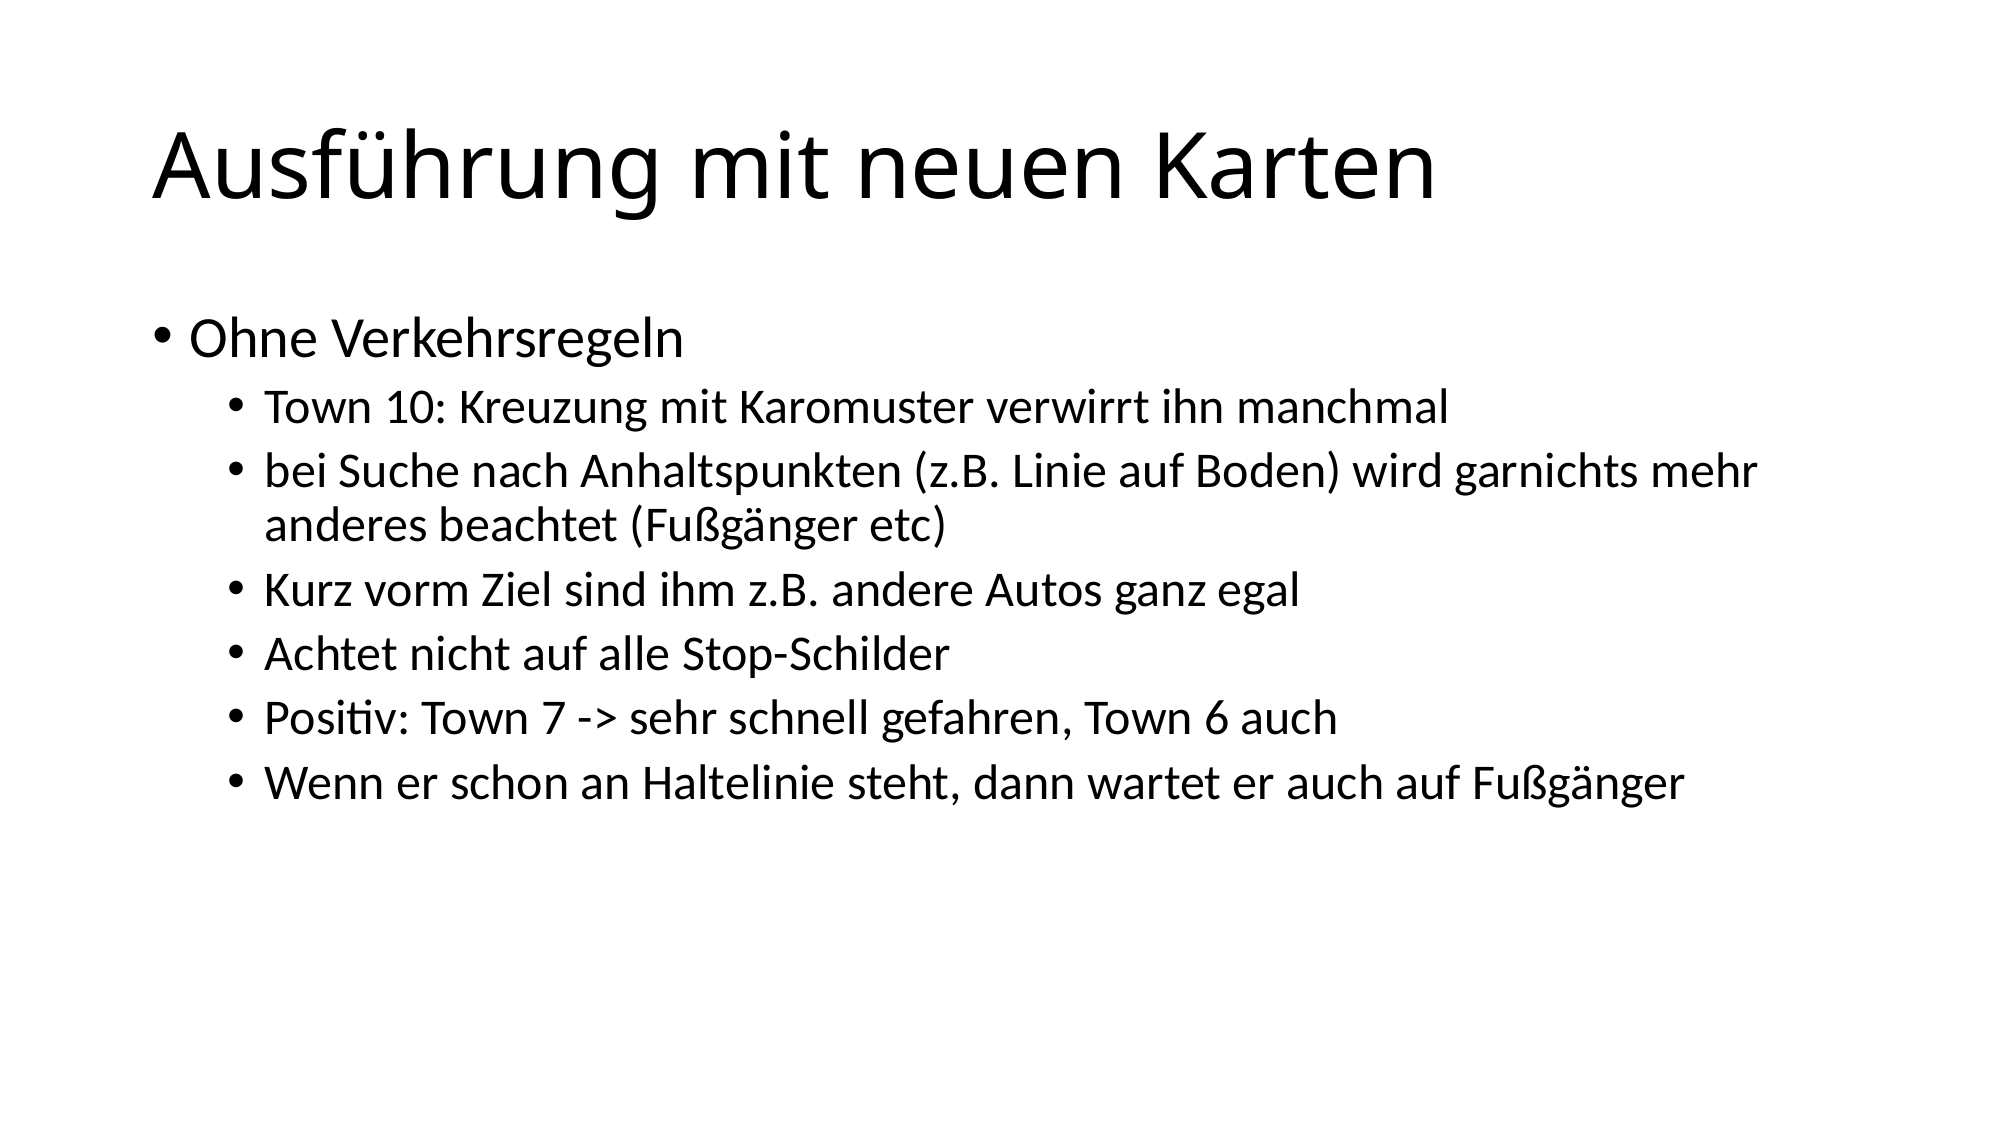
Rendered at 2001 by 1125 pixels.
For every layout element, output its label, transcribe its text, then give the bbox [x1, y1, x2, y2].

list Ohne Verkehrsregeln Town 10: Kreuzung mit Karomuster verwirrt ihn manchmal bei Suche nach Anhaltspunkten (z.B. Linie auf Boden) wird garnichts mehr anderes beachtet (Fußgänger etc) Kurz vorm Ziel sind ihm z.B. andere Autos ganz egal Achtet nicht auf alle Stop-Schilder Positiv: Town 7 -> sehr schnell gefahren, Town 6 auch Wenn er schon an Haltelinie steht, dann wartet er auch auf Fußgänger [137, 299, 1863, 1014]
title Ausführung mit neuen Karten [137, 59, 1889, 278]
